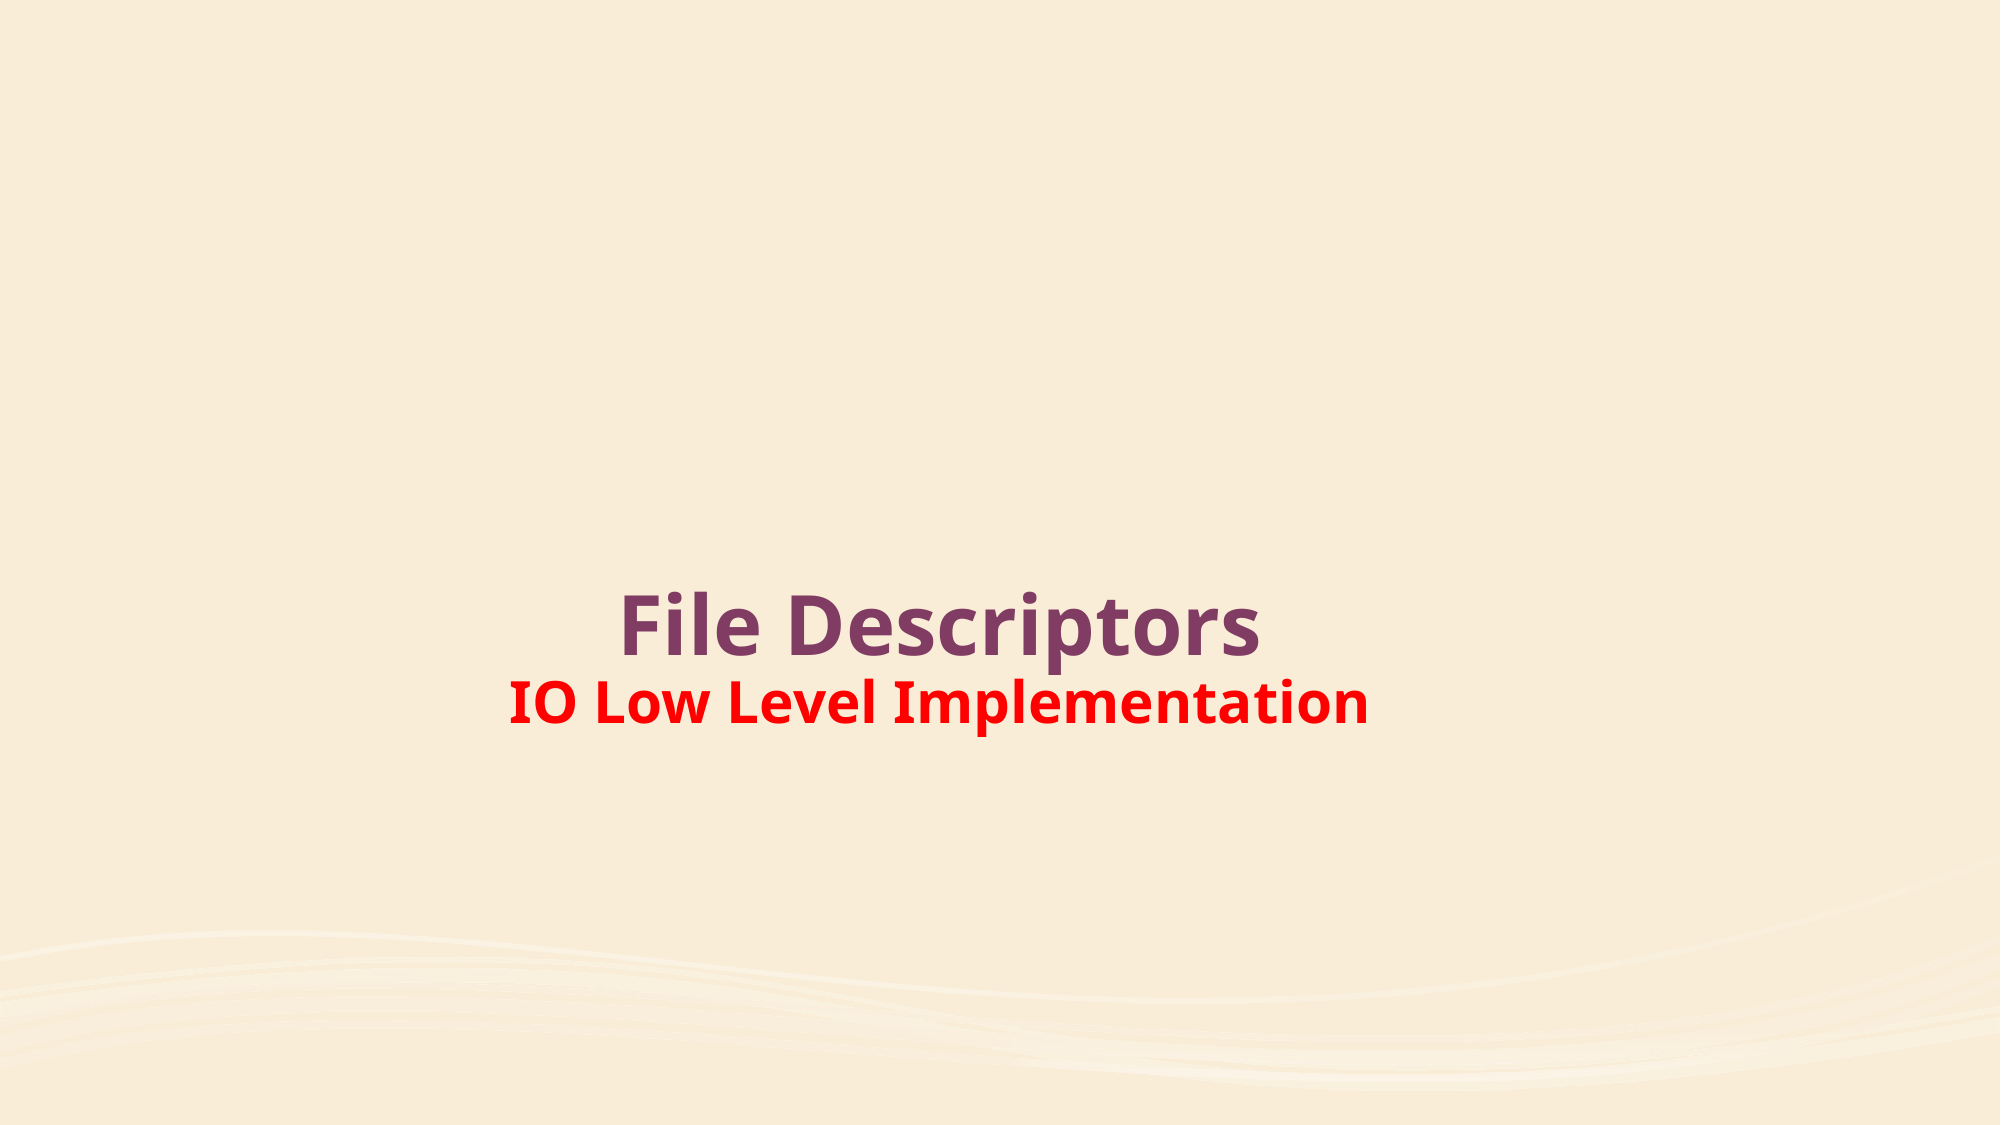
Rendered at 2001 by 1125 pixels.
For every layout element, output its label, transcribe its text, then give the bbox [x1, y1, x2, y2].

title File Descriptors IO Low Level Implementation [152, 543, 1728, 744]
